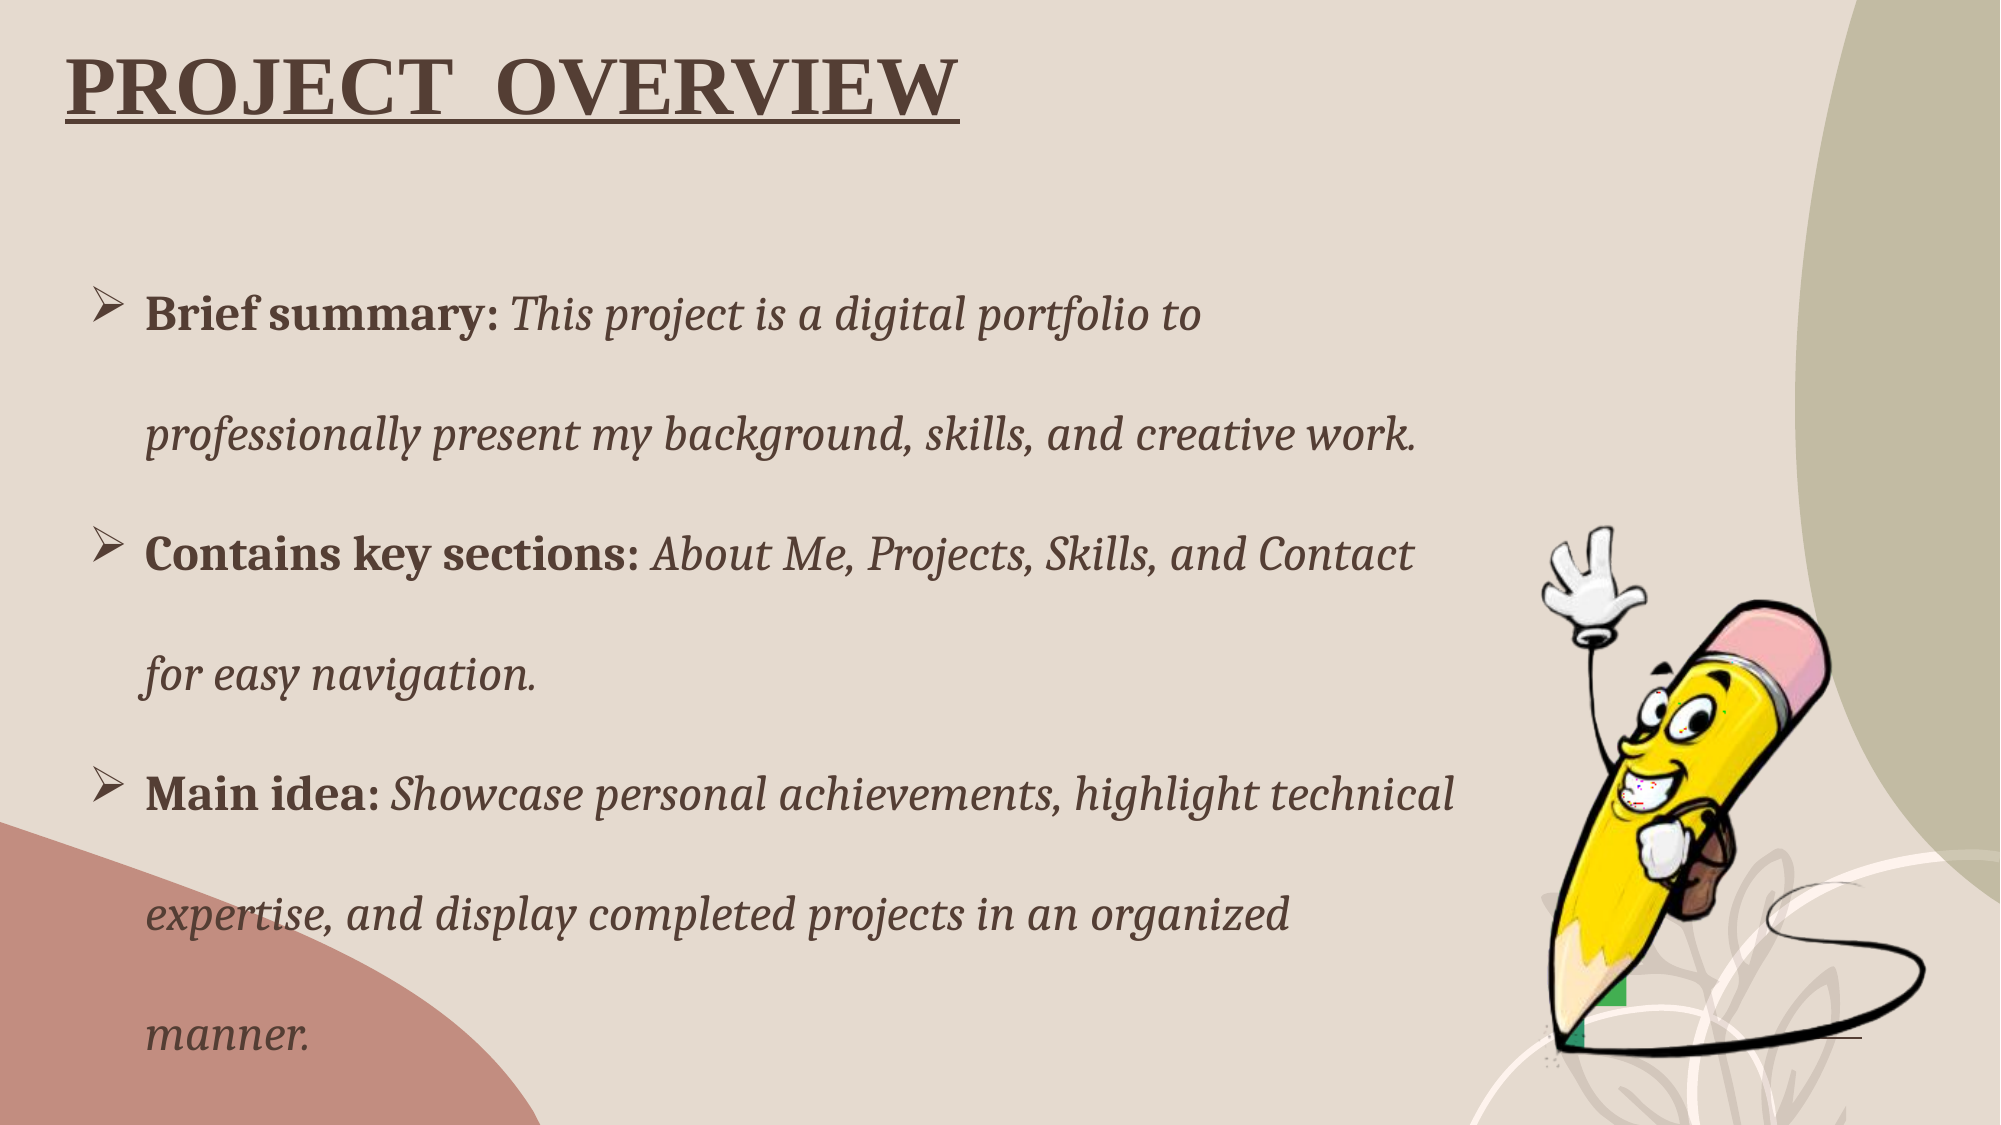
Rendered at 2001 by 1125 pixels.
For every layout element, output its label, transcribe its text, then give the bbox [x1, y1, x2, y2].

text_box Brief summary: This project is a digital portfolio to professionally present my background, skills, and creative work. Contains key sections: About Me, Projects, Skills, and Contact for easy navigation. Main idea: Showcase personal achievements, highlight technical expertise, and display completed projects in an organized manner. [74, 212, 1481, 1068]
text_box PROJECT OVERVIEW [50, 23, 1155, 139]
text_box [1451, 478, 1988, 1113]
